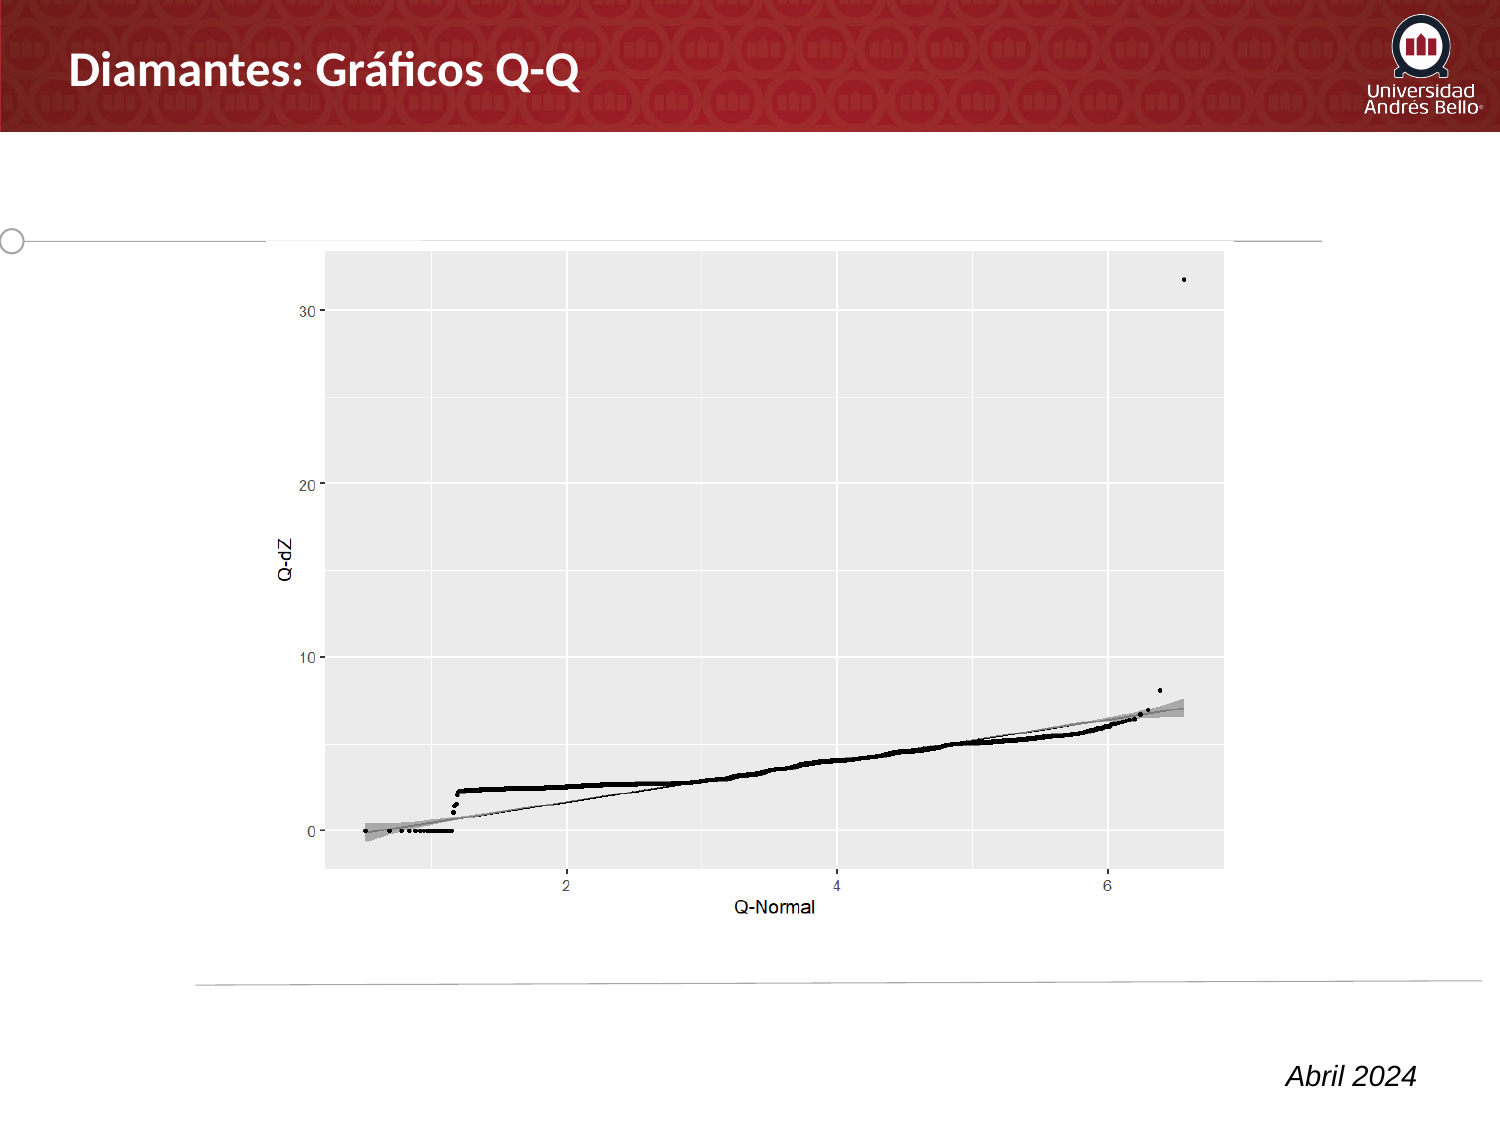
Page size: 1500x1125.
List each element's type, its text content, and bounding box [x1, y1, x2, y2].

text_box [0, 229, 24, 254]
text_box Abril 2024 [1179, 1050, 1433, 1101]
picture [0, 0, 1500, 132]
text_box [195, 980, 1483, 986]
picture [266, 241, 1234, 926]
